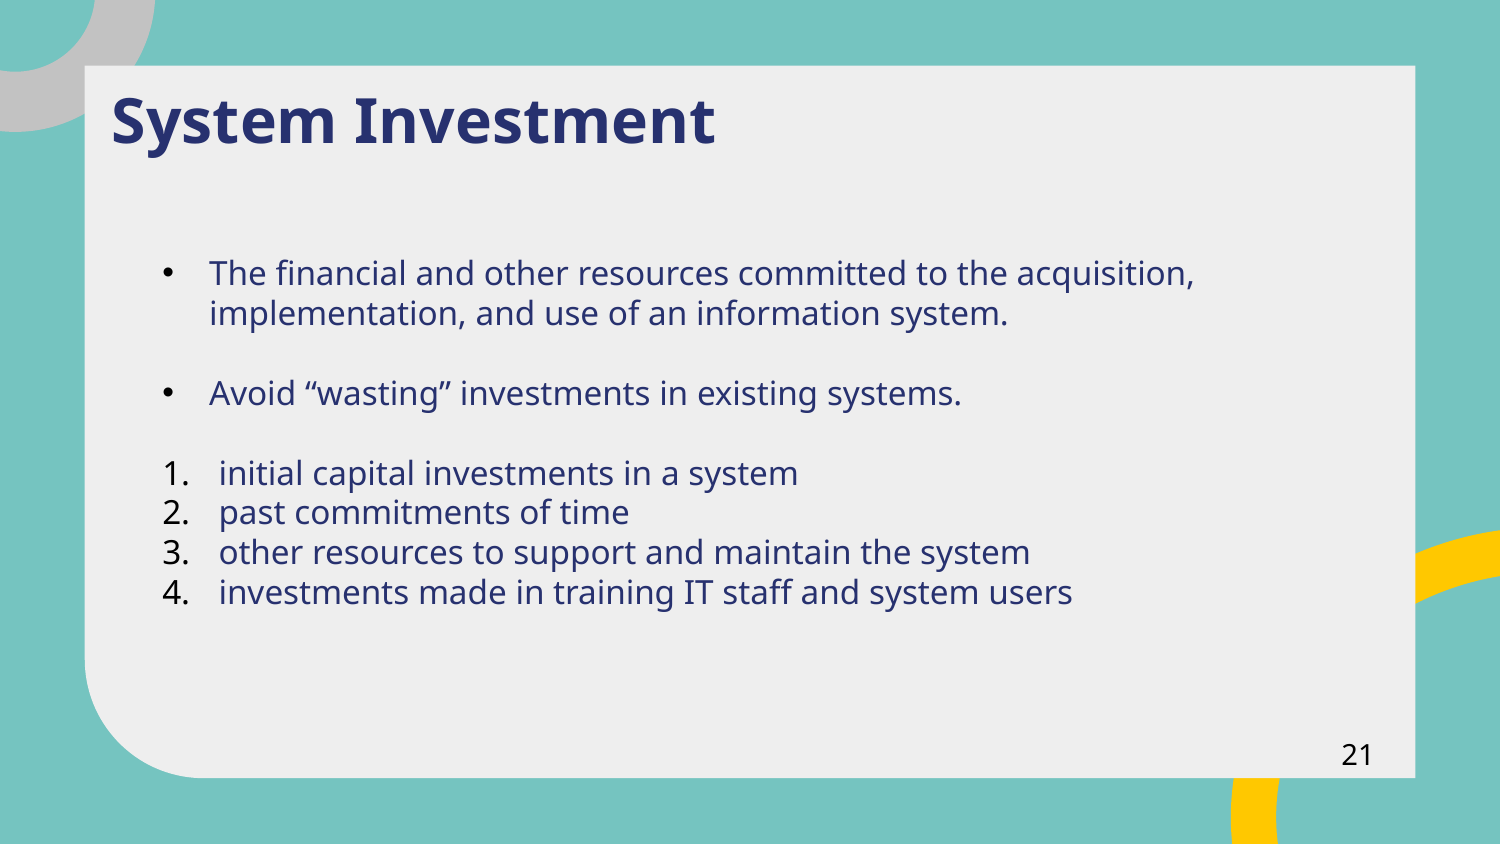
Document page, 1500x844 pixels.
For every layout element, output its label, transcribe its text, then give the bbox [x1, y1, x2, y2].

text_box System Investment [96, 55, 1404, 171]
text_box The financial and other resources committed to the acquisition, implementation, and use of an information system. Avoid “wasting” investments in existing systems. initial capital investments in a system past commitments of time other resources to support and maintain the system investments made in training IT staff and system users [147, 244, 1317, 619]
text_box 21 [1305, 728, 1412, 779]
